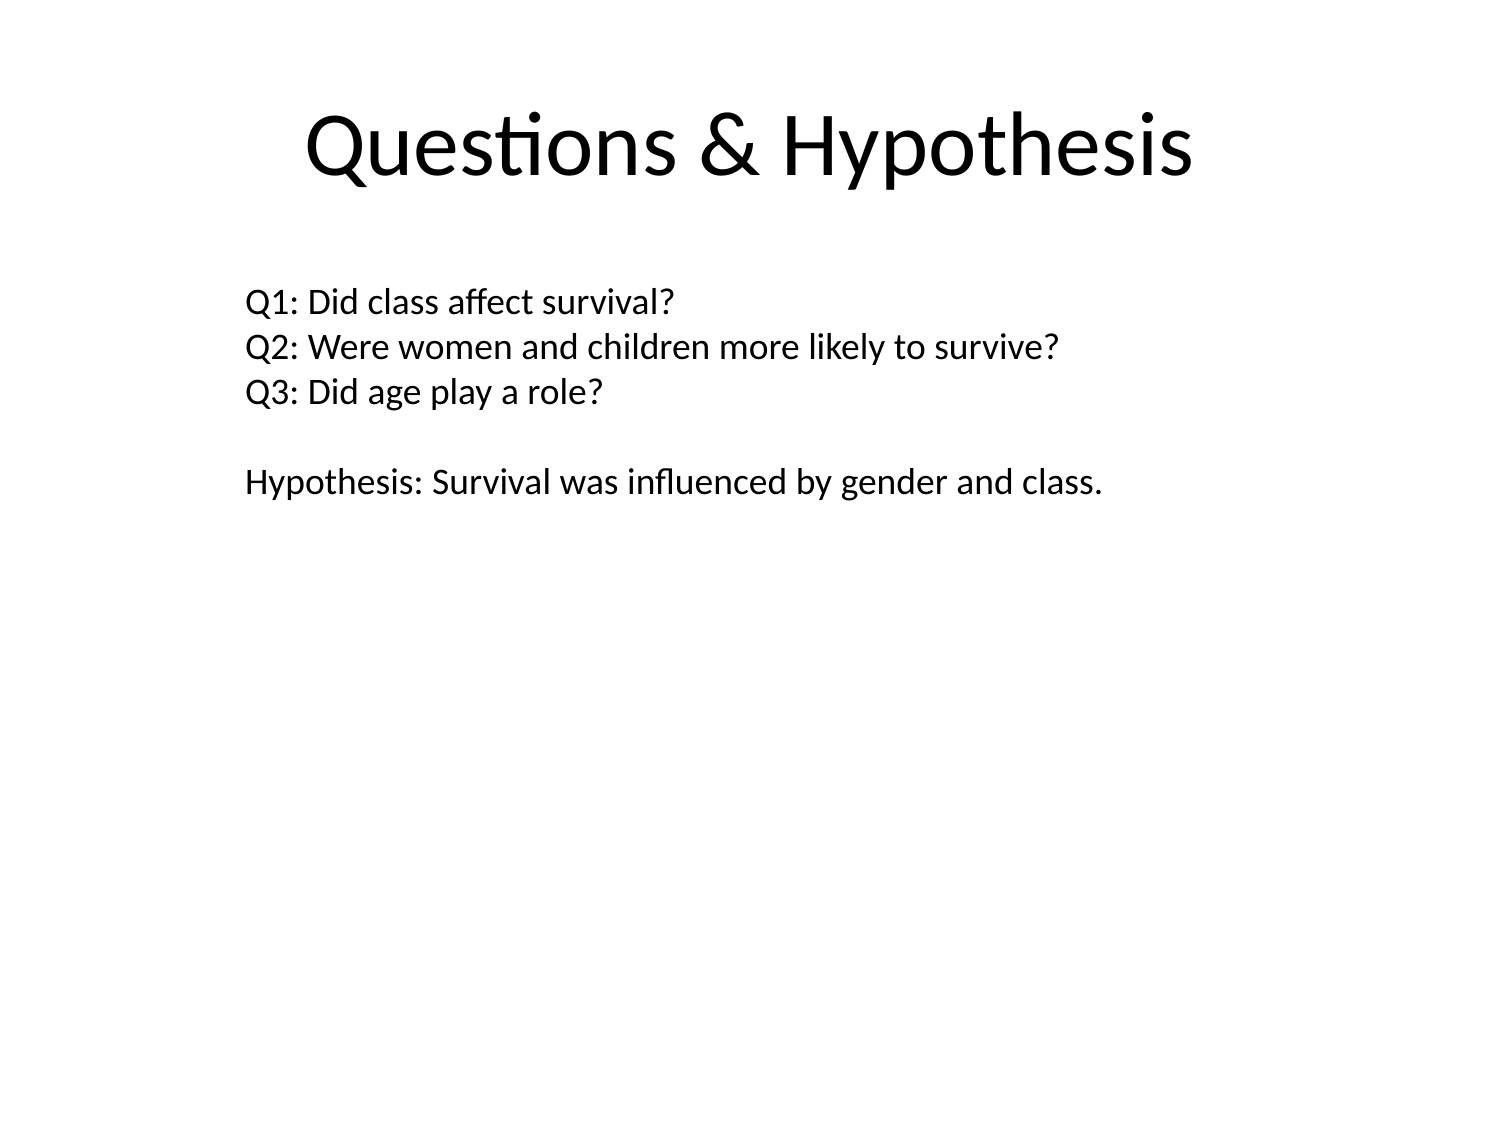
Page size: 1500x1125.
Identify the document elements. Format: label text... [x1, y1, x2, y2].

title Questions & Hypothesis [75, 45, 1425, 233]
text_box Q1: Did class affect survival? Q2: Were women and children more likely to survive? Q3: Did age play a role? Hypothesis: Survival was influenced by gender and class. [230, 224, 1120, 510]
